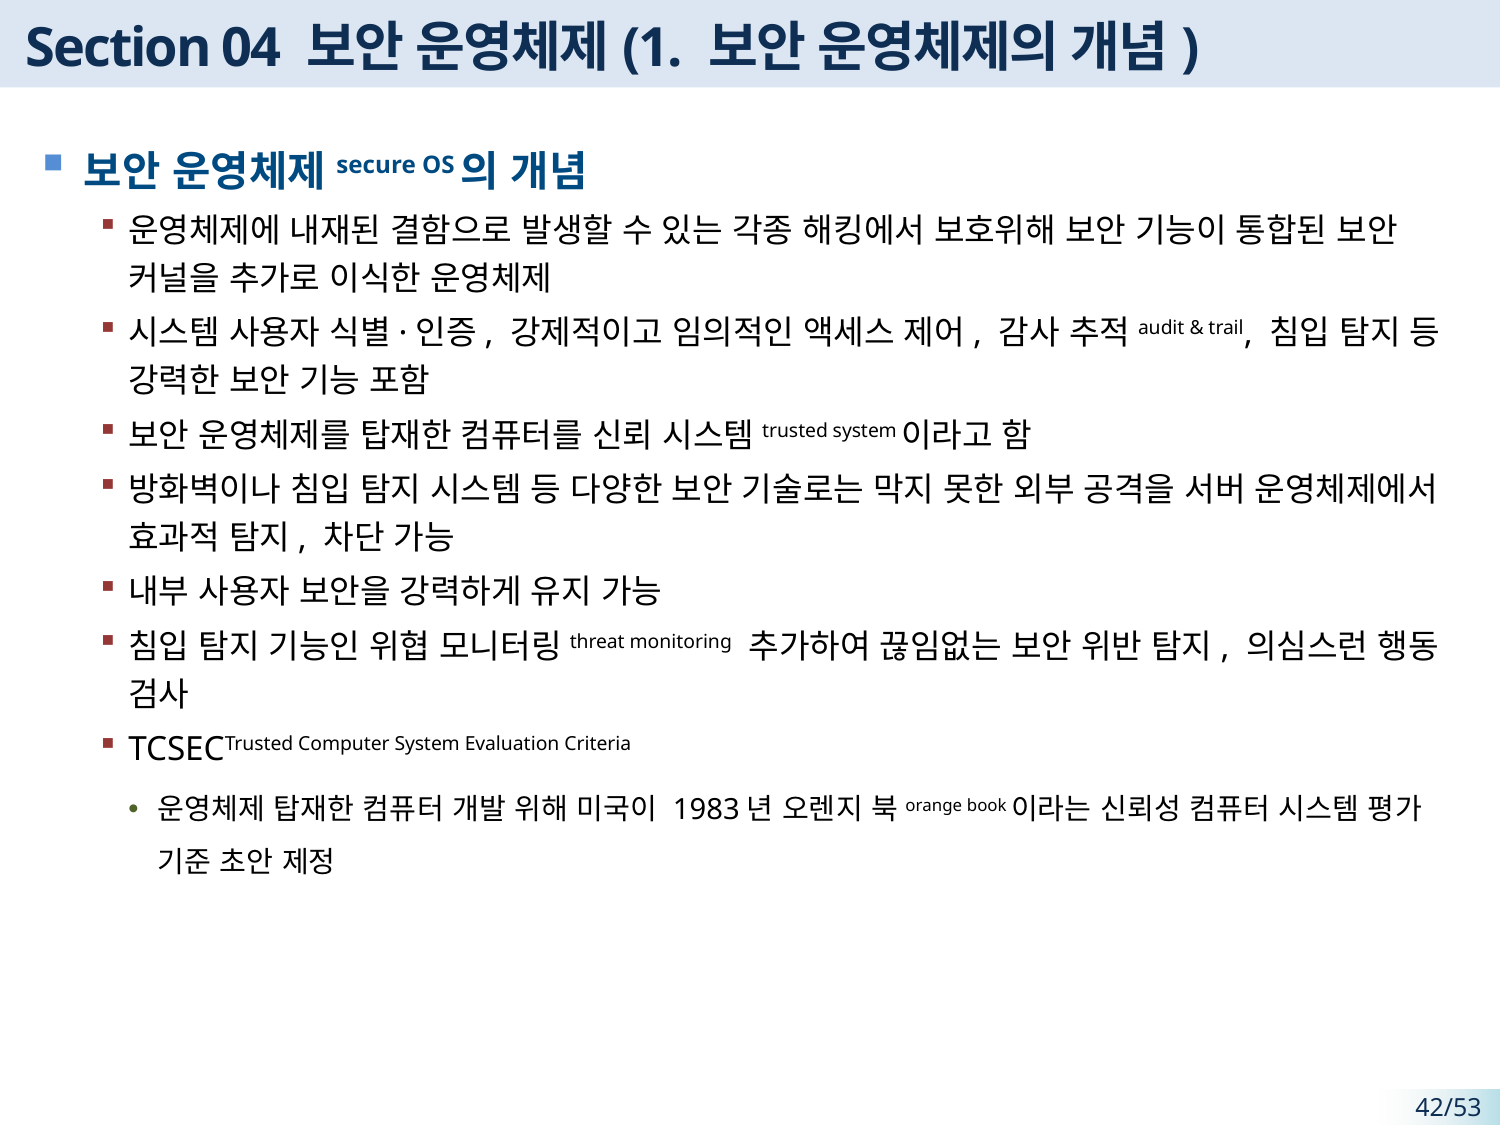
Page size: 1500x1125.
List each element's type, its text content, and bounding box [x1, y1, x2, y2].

title Section 04 보안 운영체제(1. 보안 운영체제의 개념) [10, 5, 1467, 84]
list 보안 운영체제secure OS의 개념 운영체제에 내재된 결함으로 발생할 수 있는 각종 해킹에서 보호위해 보안 기능이 통합된 보안 커널을 추가로 이식한 운영체제 시스템 사용자 식별·인증, 강제적이고 임의적인 액세스 제어, 감사 추적audit & trail, 침입 탐지 등 강력한 보안 기능 포함 보안 운영체제를 탑재한 컴퓨터를 신뢰 시스템trusted system이라고 함 방화벽이나 침입 탐지 시스템 등 다양한 보안 기술로는 막지 못한 외부 공격을 서버 운영체제에서 효과적 탐지, 차단 가능 내부 사용자 보안을 강력하게 유지 가능 침입 탐지 기능인 위협 모니터링threat monitoring 추가하여 끊임없는 보안 위반 탐지, 의심스런 행동 검사 TCSECTrusted Computer System Evaluation Criteria 운영체제 탑재한 컴퓨터 개발 위해 미국이 1983년 오렌지 북orange book이라는 신뢰성 컴퓨터 시스템 평가 기준 초안 제정 [10, 126, 1481, 1057]
